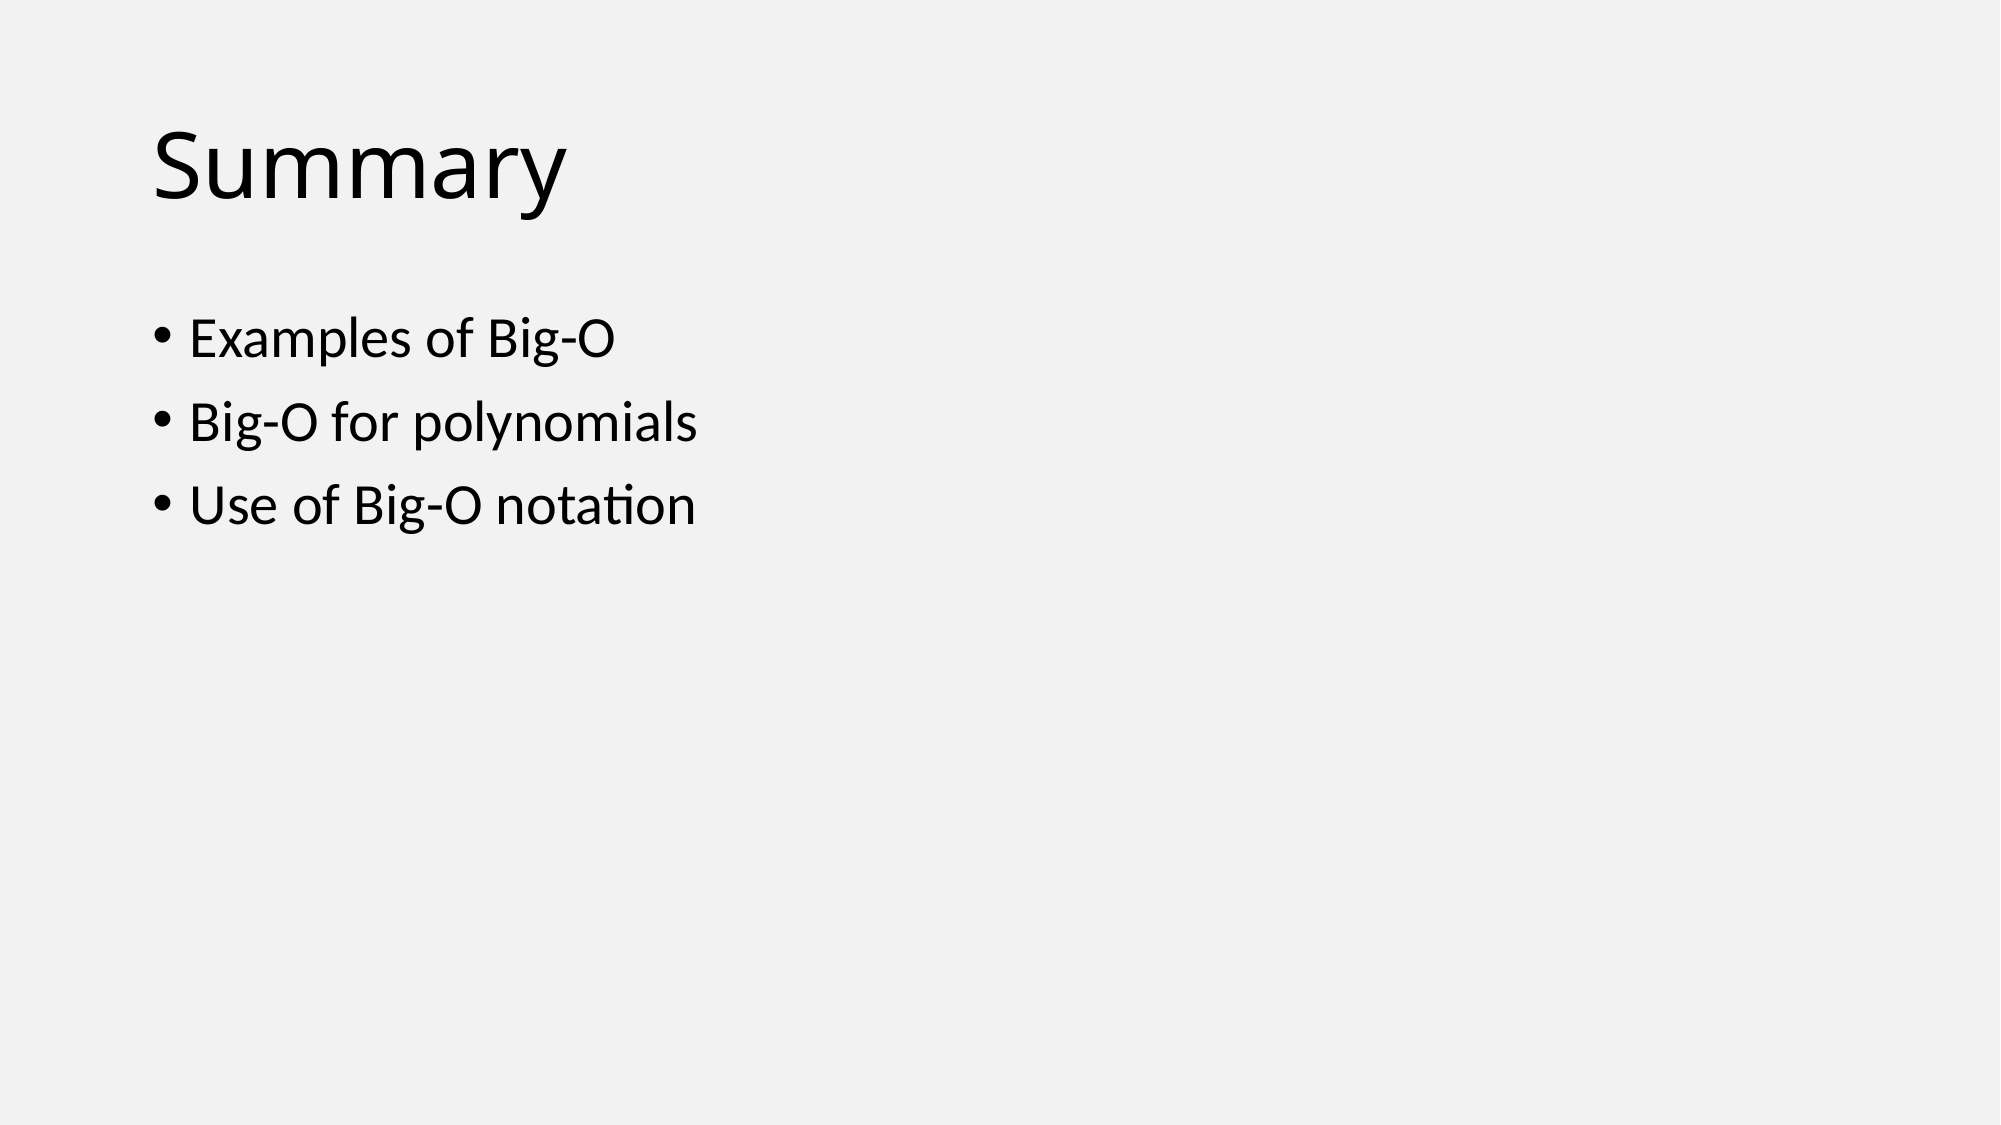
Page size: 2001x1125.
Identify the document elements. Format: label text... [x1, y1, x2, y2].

title Summary [137, 59, 1863, 278]
list Examples of Big-O Big-O for polynomials Use of Big-O notation [137, 299, 1863, 1014]
